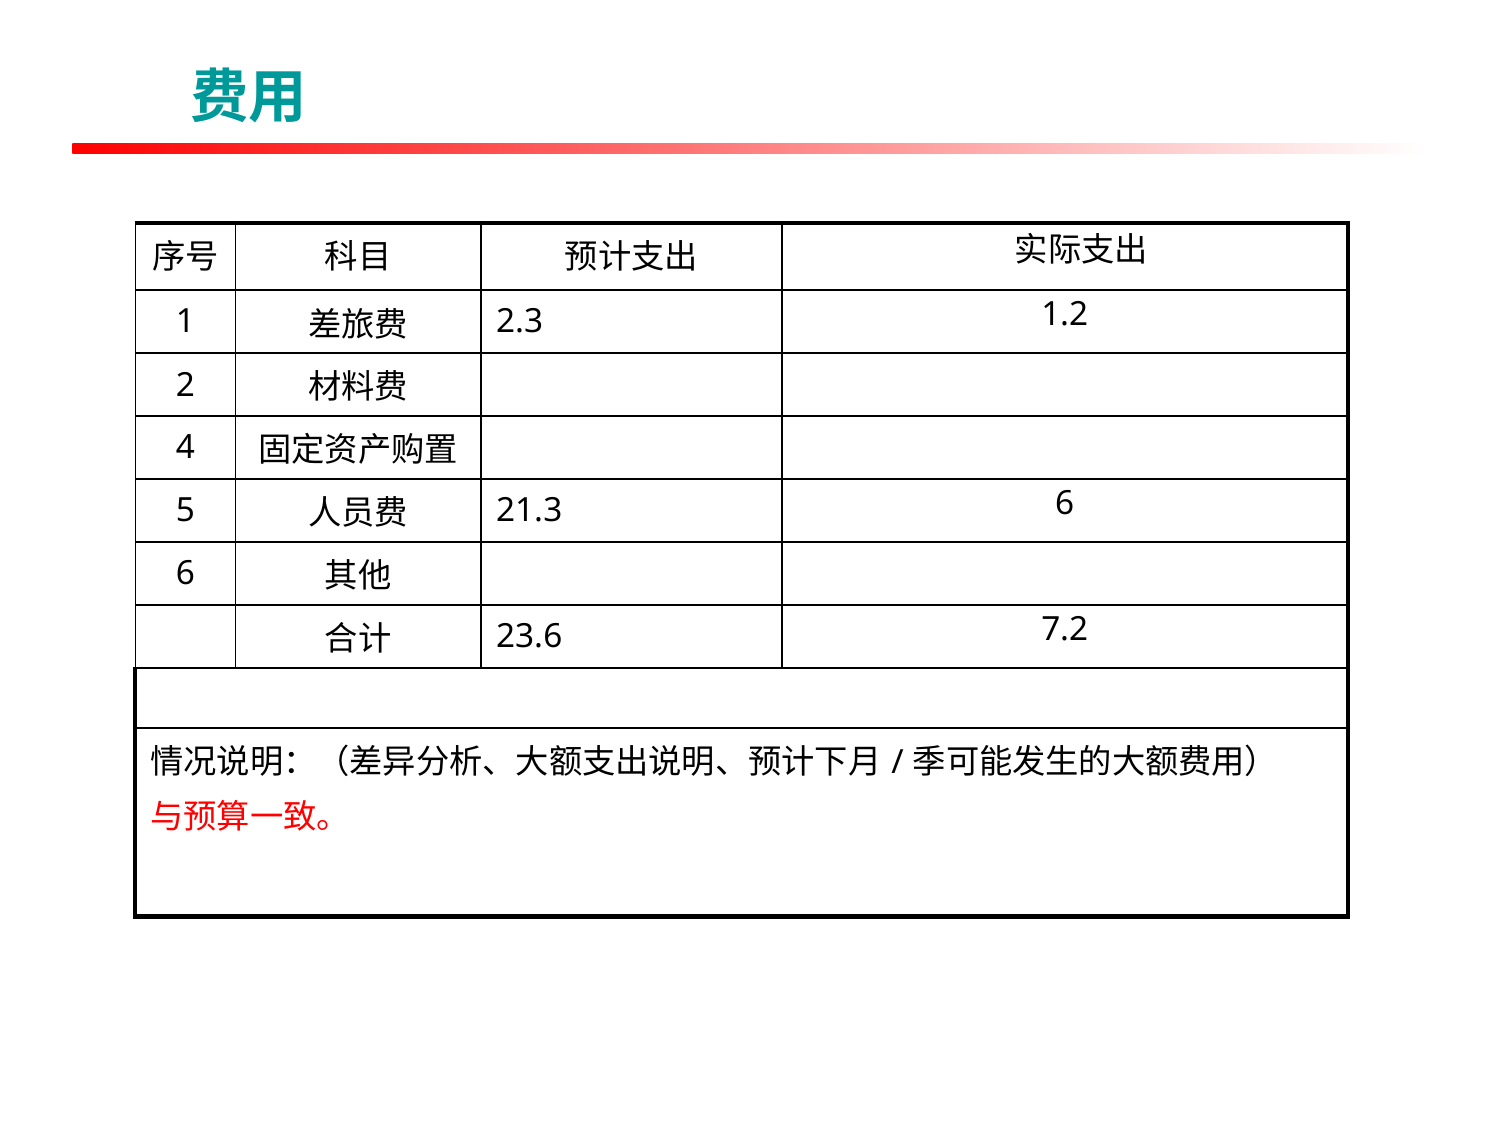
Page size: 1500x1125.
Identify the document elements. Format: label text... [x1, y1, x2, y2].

table_header 实际支出 [783, 225, 1346, 289]
table_cell 1 [136, 291, 235, 352]
table_cell 6 [136, 543, 235, 604]
title 费用 [175, 42, 1428, 137]
table_cell 7.2 [783, 606, 1346, 667]
table_cell [783, 543, 1346, 604]
table_cell 固定资产购置 [236, 417, 480, 478]
table_cell 情况说明：（差异分析、大额支出说明、预计下月/季可能发生的大额费用） 与预算一致。 [137, 729, 1346, 914]
table_cell 21.3 [482, 480, 781, 541]
table_cell [482, 417, 781, 478]
table_cell 2 [136, 354, 235, 415]
table_cell 差旅费 [236, 291, 480, 352]
table_cell 5 [136, 480, 235, 541]
table_header 预计支出 [482, 225, 781, 289]
table_cell [482, 543, 781, 604]
table_cell [137, 669, 1346, 727]
table_cell 6 [783, 480, 1346, 541]
table_header 序号 [136, 225, 235, 289]
table_cell [136, 606, 235, 667]
table_cell 1.2 [783, 291, 1346, 352]
table_cell 2.3 [482, 291, 781, 352]
table_cell [482, 354, 781, 415]
table_cell 4 [136, 417, 235, 478]
table_cell 人员费 [236, 480, 480, 541]
table_cell [783, 354, 1346, 415]
table_cell 23.6 [482, 606, 781, 667]
table_cell 合计 [236, 606, 480, 667]
table_header 科目 [236, 225, 480, 289]
table_cell 其他 [236, 543, 480, 604]
table_cell [783, 417, 1346, 478]
table_cell 材料费 [236, 354, 480, 415]
